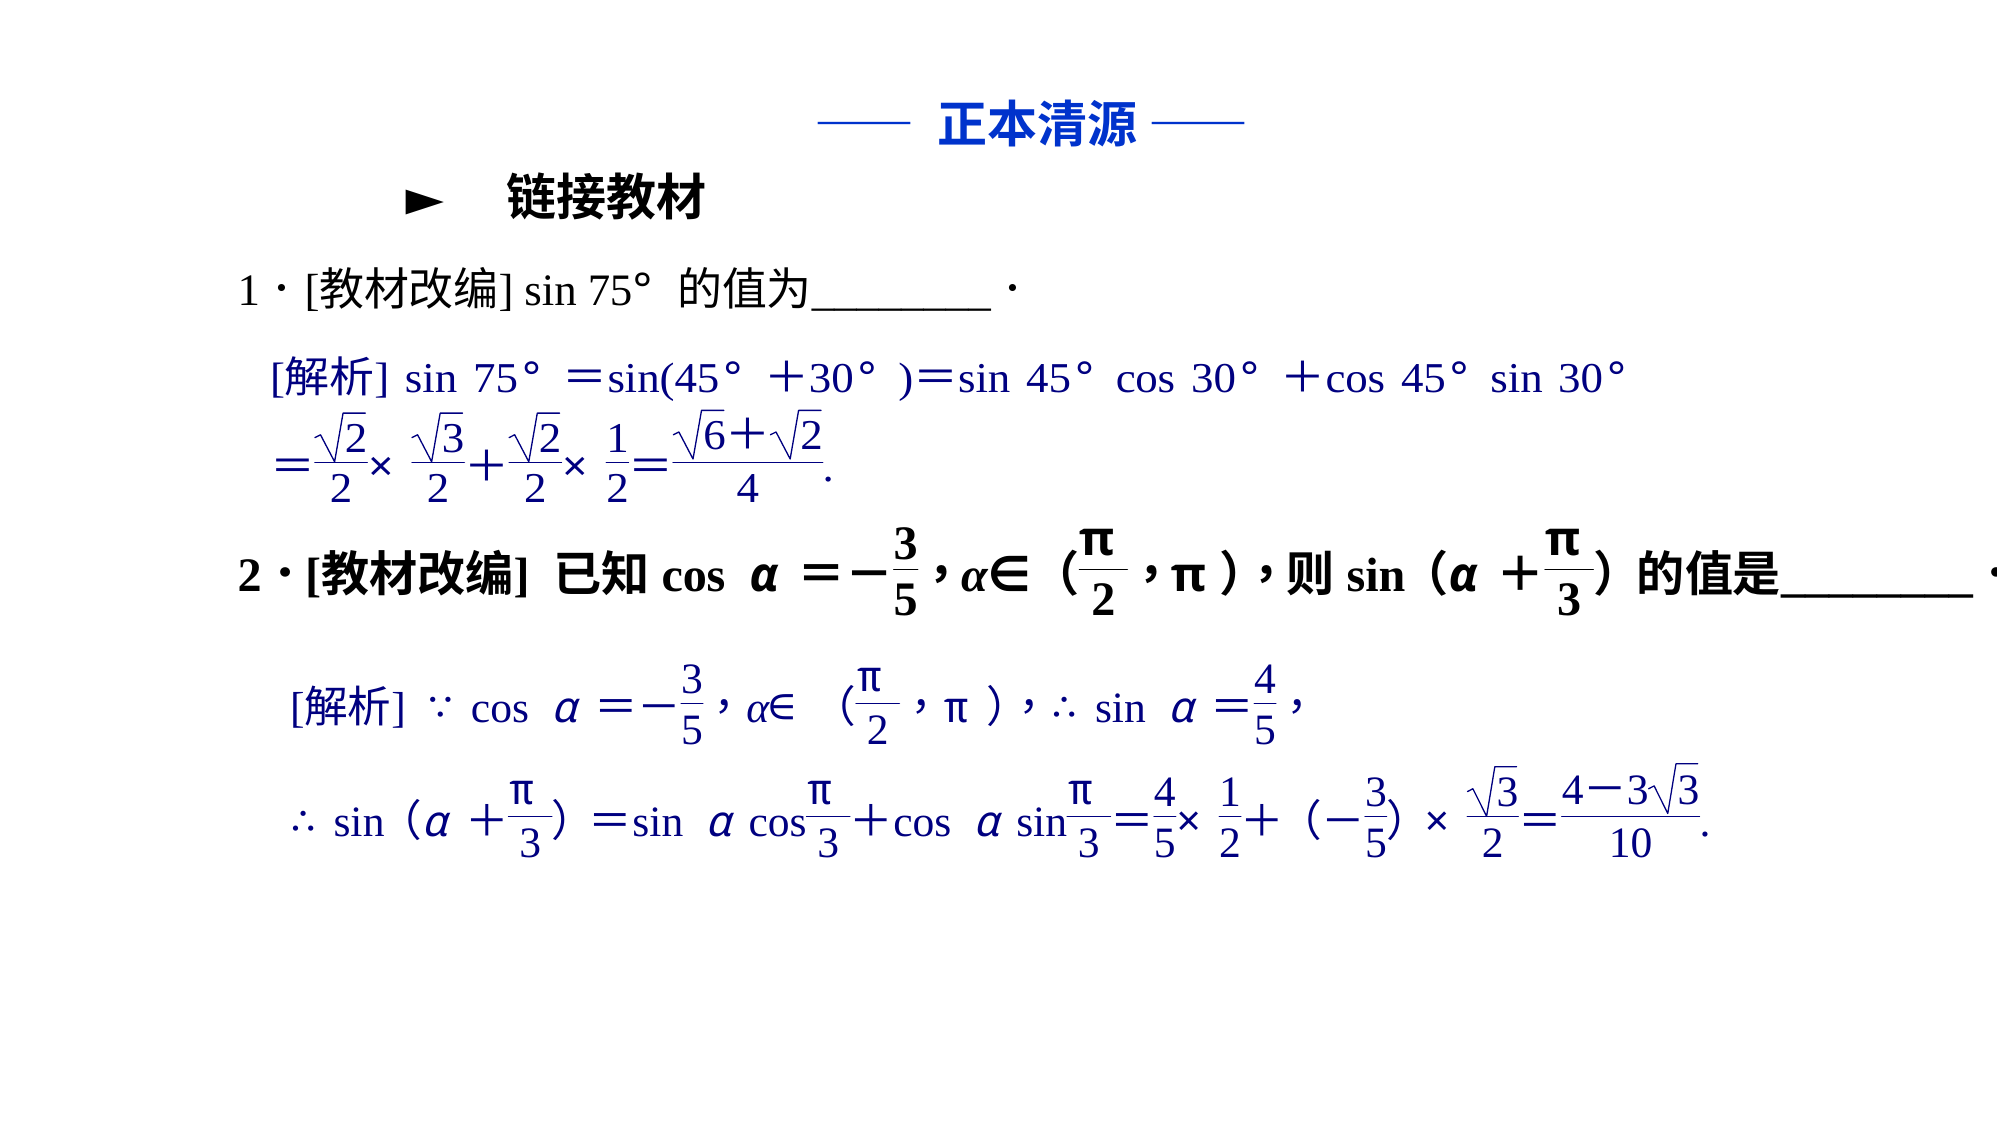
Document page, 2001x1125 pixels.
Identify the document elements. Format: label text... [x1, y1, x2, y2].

text_box —— 正本清源 —— ► 链接教材 [390, 71, 1673, 174]
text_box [290, 645, 1714, 873]
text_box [237, 504, 2000, 665]
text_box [237, 260, 1342, 340]
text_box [270, 349, 1651, 504]
